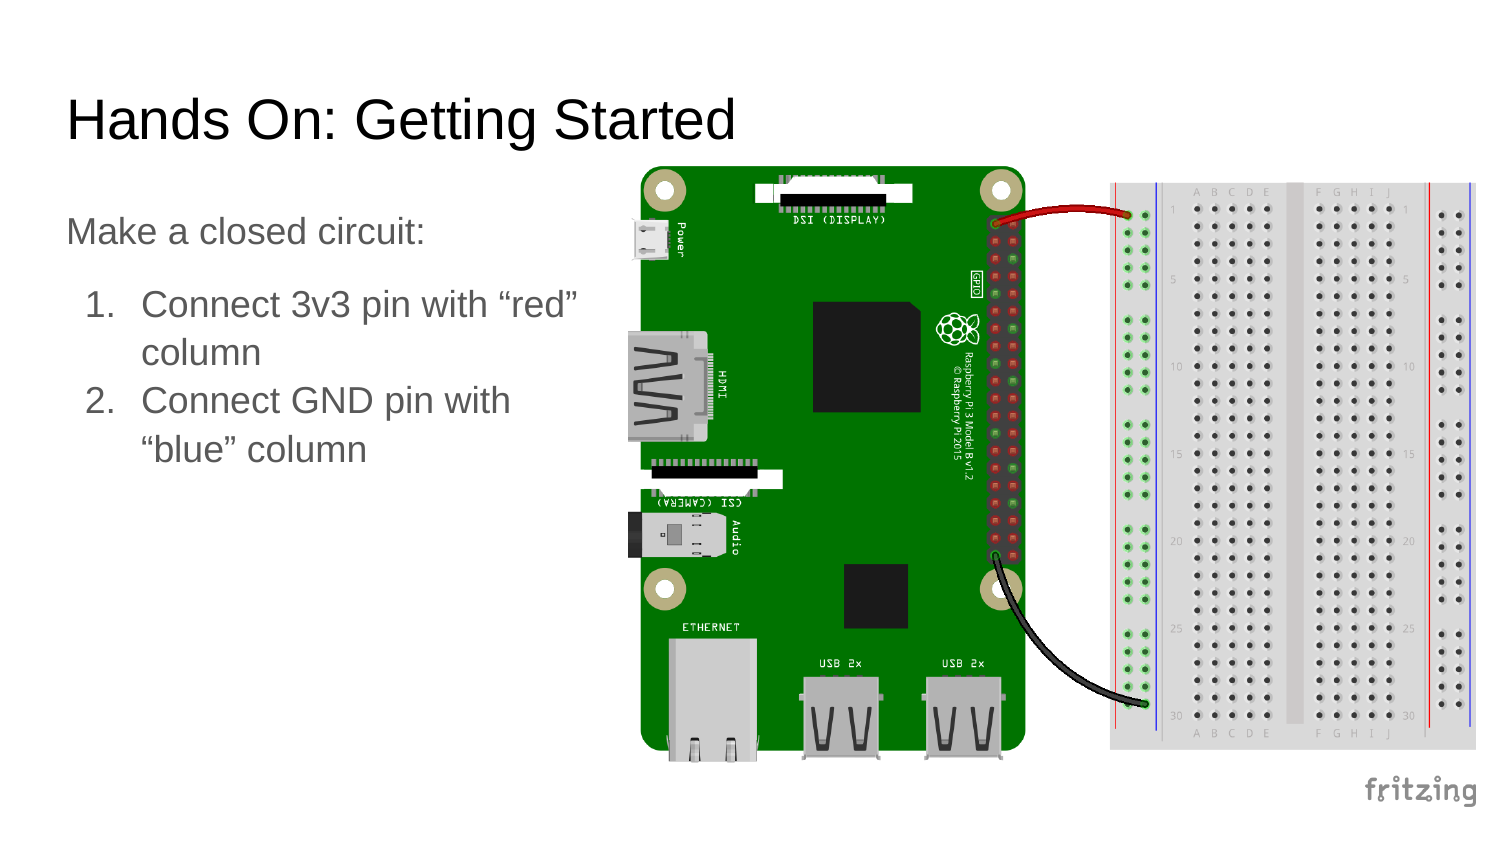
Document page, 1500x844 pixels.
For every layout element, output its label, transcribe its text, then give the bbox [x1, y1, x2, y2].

title Hands On: Getting Started [51, 72, 1449, 167]
list Make a closed circuit: Connect 3v3 pin with “red” column Connect GND pin with “blue” column [51, 189, 612, 750]
picture [628, 166, 1477, 807]
